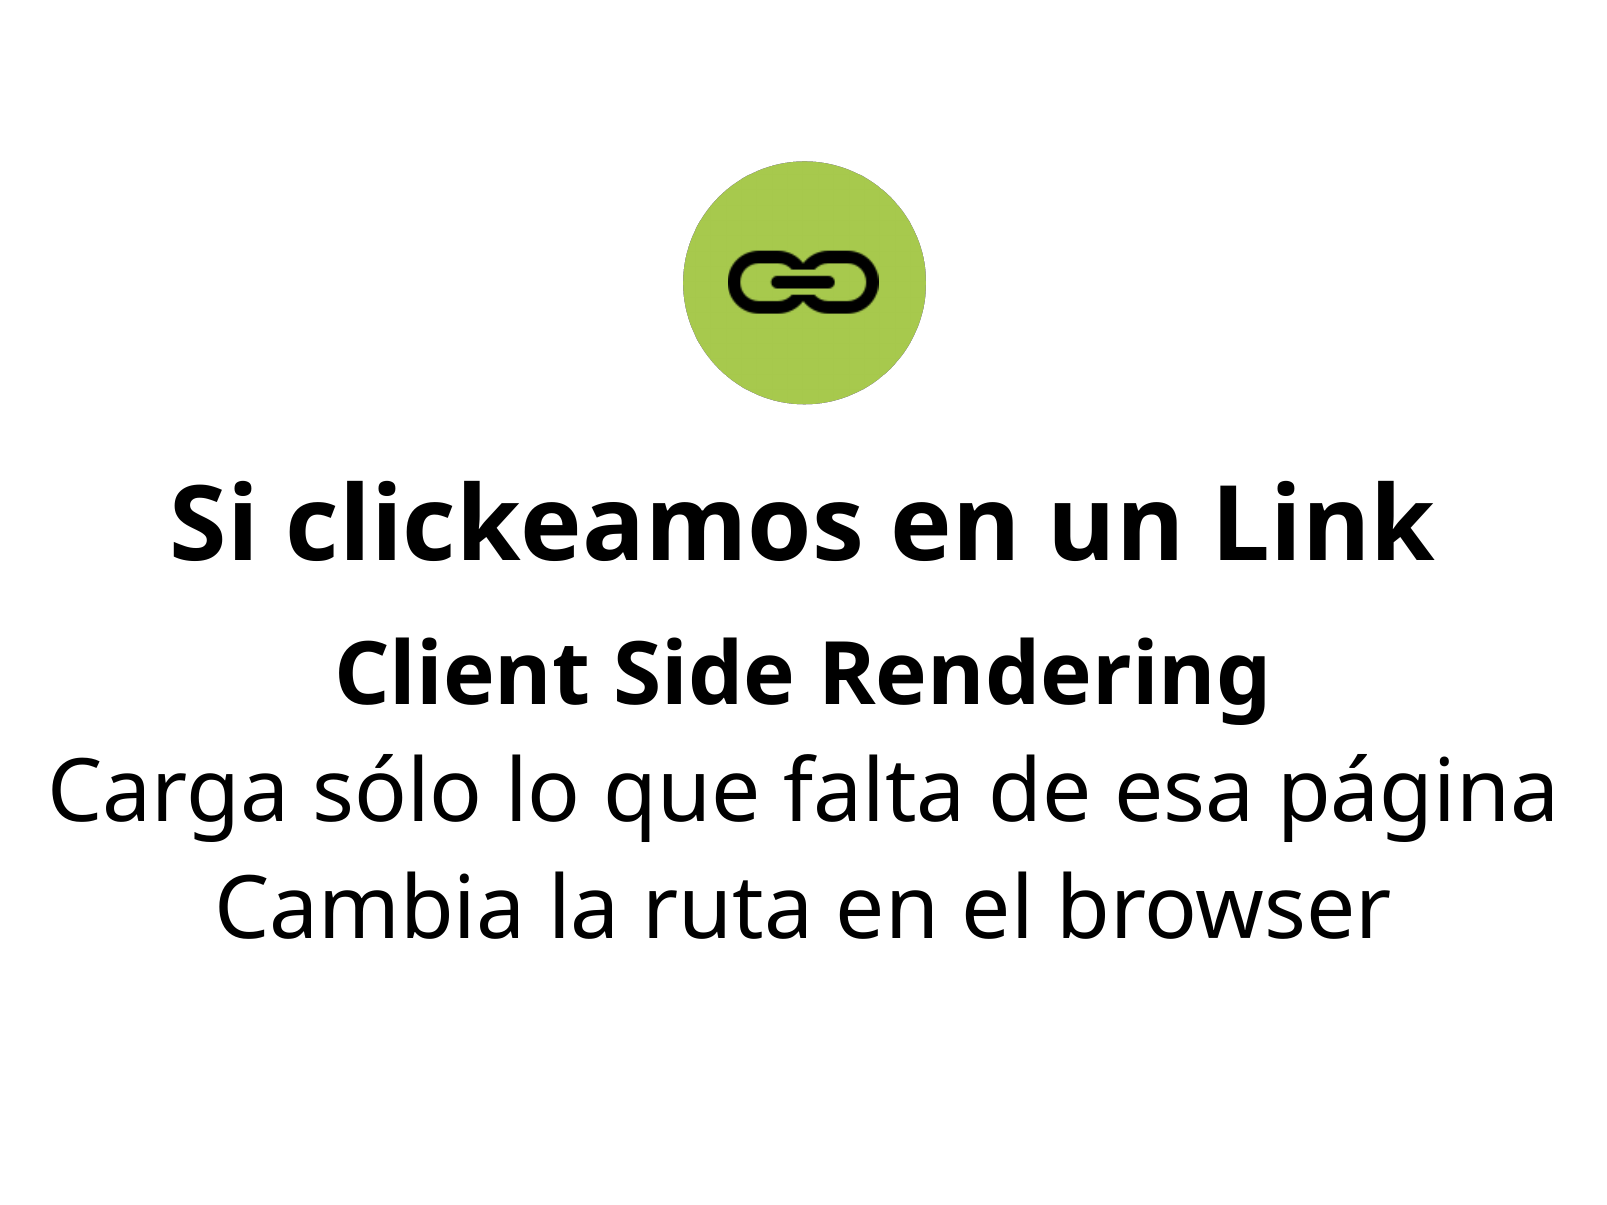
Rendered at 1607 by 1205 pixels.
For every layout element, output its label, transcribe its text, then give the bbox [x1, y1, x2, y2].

title Si clickeamos en un Link [131, 459, 1475, 630]
subtitle Client Side Rendering Carga sólo lo que falta de esa página Cambia la ruta en el browser [0, 617, 1607, 810]
picture [680, 159, 926, 405]
